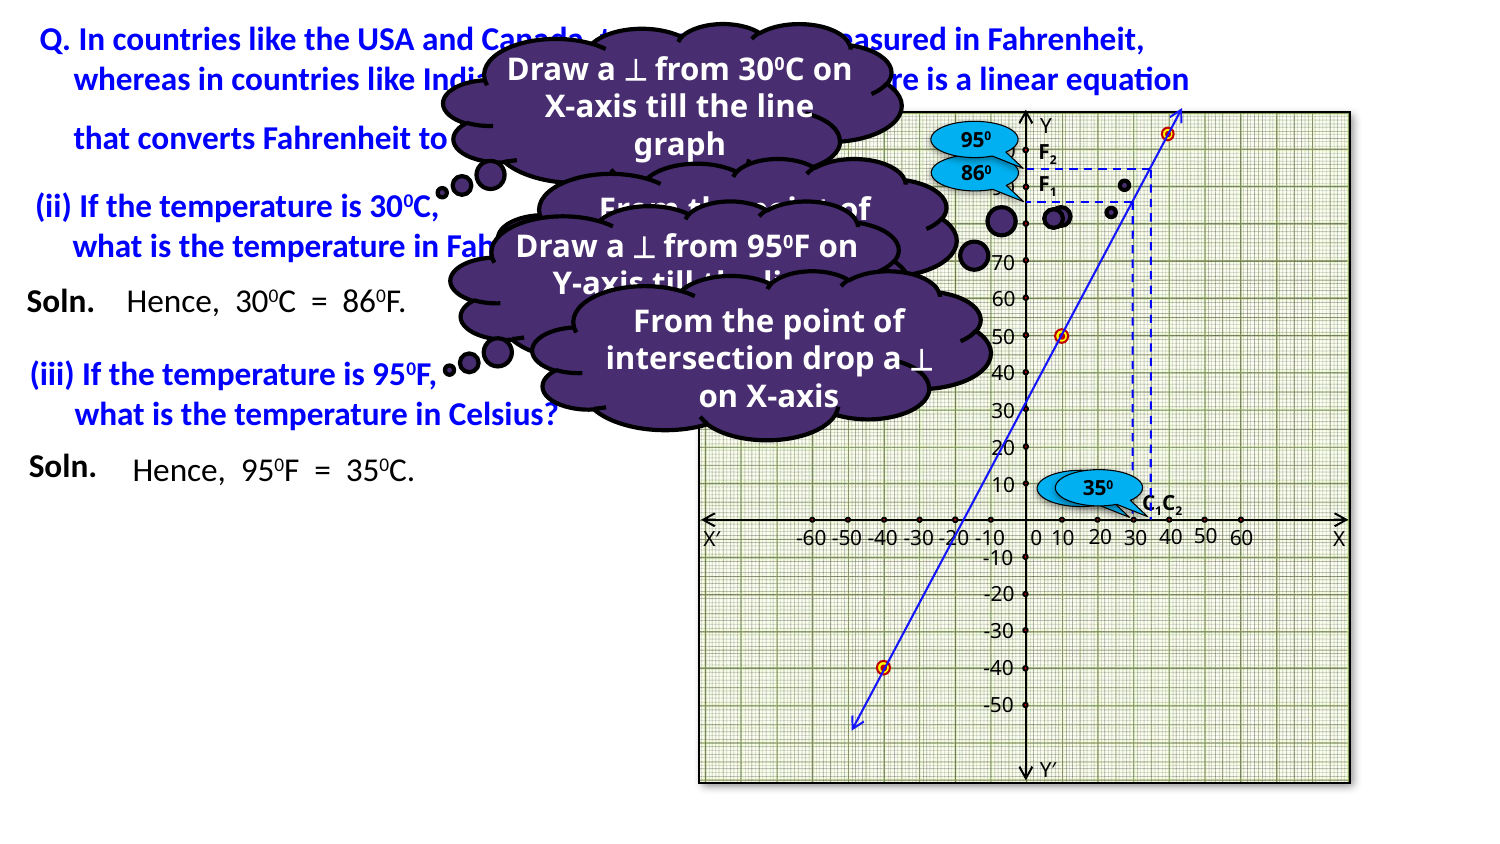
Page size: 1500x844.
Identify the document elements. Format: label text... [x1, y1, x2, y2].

text_box Q. In countries like the USA and Canada, temperature is measured in Fahrenheit, [24, 9, 1180, 64]
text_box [1036, 467, 1053, 509]
text_box Hence, 300C = 860F. [111, 271, 445, 327]
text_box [851, 107, 1183, 731]
text_box that converts Fahrenheit to Celsius : [58, 108, 438, 164]
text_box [532, 270, 992, 440]
picture [1183, 112, 1350, 444]
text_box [930, 118, 1019, 160]
text_box whereas in countries like India, it is measured in Celsius. Here is a linear equation [906, 49, 1225, 105]
text_box X′ [688, 517, 694, 558]
text_box (iii) If the temperature is 950F, what is the temperature in Celsius? [14, 344, 527, 440]
picture [699, 440, 851, 444]
text_box (ii) If the temperature is 300C, what is the temperature in Fahrenheit? [20, 176, 446, 271]
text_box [443, 23, 902, 193]
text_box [961, 167, 1019, 193]
text_box whereas in countries like India, it is measured in Celsius. Here is a linear equation [58, 49, 438, 105]
picture [699, 446, 1350, 782]
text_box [1055, 466, 1143, 508]
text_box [498, 158, 957, 269]
text_box Hence, 950F = 350C. [117, 441, 444, 496]
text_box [450, 200, 910, 371]
text_box Soln. [13, 436, 114, 492]
text_box X [1354, 517, 1361, 558]
text_box Soln. [11, 271, 111, 327]
